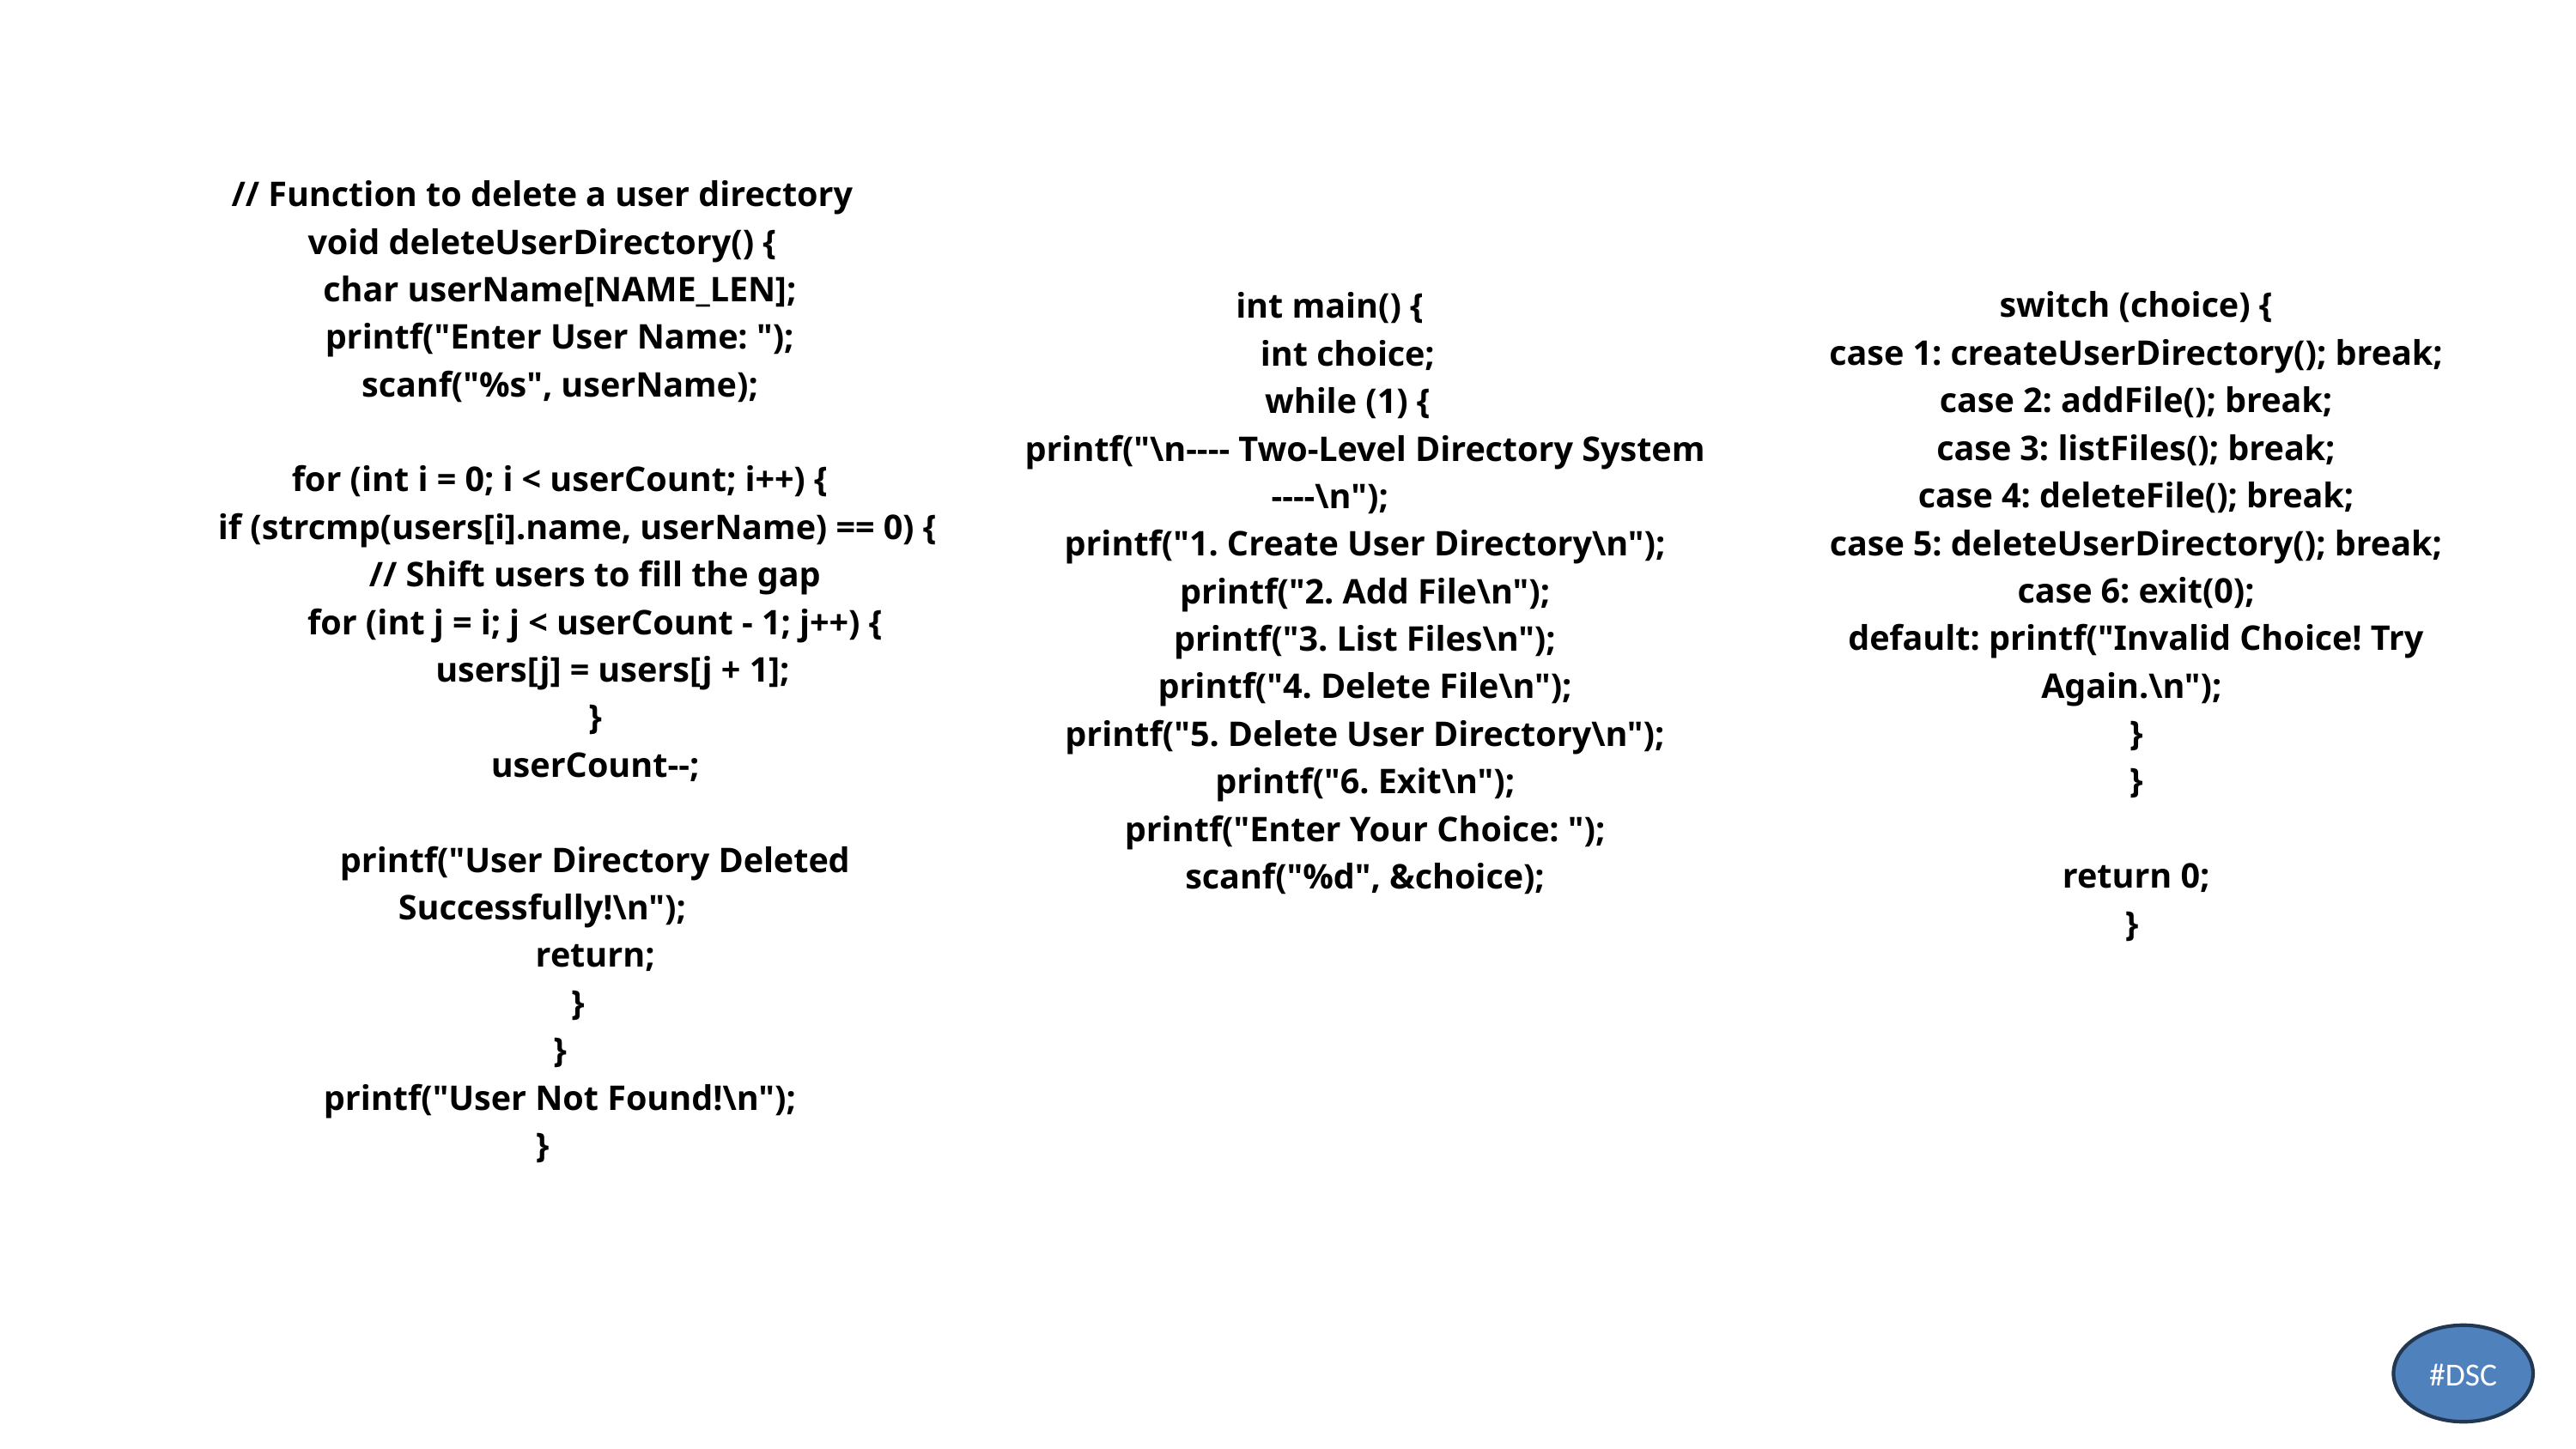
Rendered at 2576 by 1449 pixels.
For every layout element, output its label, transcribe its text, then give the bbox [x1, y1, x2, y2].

text_box // Function to delete a user directory void deleteUserDirectory() { char userName[NAME_LEN]; printf("Enter User Name: "); scanf("%s", userName); for (int i = 0; i < userCount; i++) { if (strcmp(users[i].name, userName) == 0) { // Shift users to fill the gap for (int j = i; j < userCount - 1; j++) { users[j] = users[j + 1]; } userCount--; printf("User Directory Deleted Successfully!\n"); return; } } printf("User Not Found!\n"); } [144, 166, 940, 1212]
text_box #DSC [2391, 1323, 2536, 1424]
text_box switch (choice) { case 1: createUserDirectory(); break; case 2: addFile(); break; case 3: listFiles(); break; case 4: deleteFile(); break; case 5: deleteUserDirectory(); break; case 6: exit(0); default: printf("Invalid Choice! Try Again.\n"); } } return 0; } [1795, 276, 2469, 991]
text_box int main() { int choice; while (1) { printf("\n---- Two-Level Directory System ----\n"); printf("1. Create User Directory\n"); printf("2. Add File\n"); printf("3. List Files\n"); printf("4. Delete File\n"); printf("5. Delete User Directory\n"); printf("6. Exit\n"); printf("Enter Your Choice: "); scanf("%d", &choice); [939, 229, 1720, 991]
